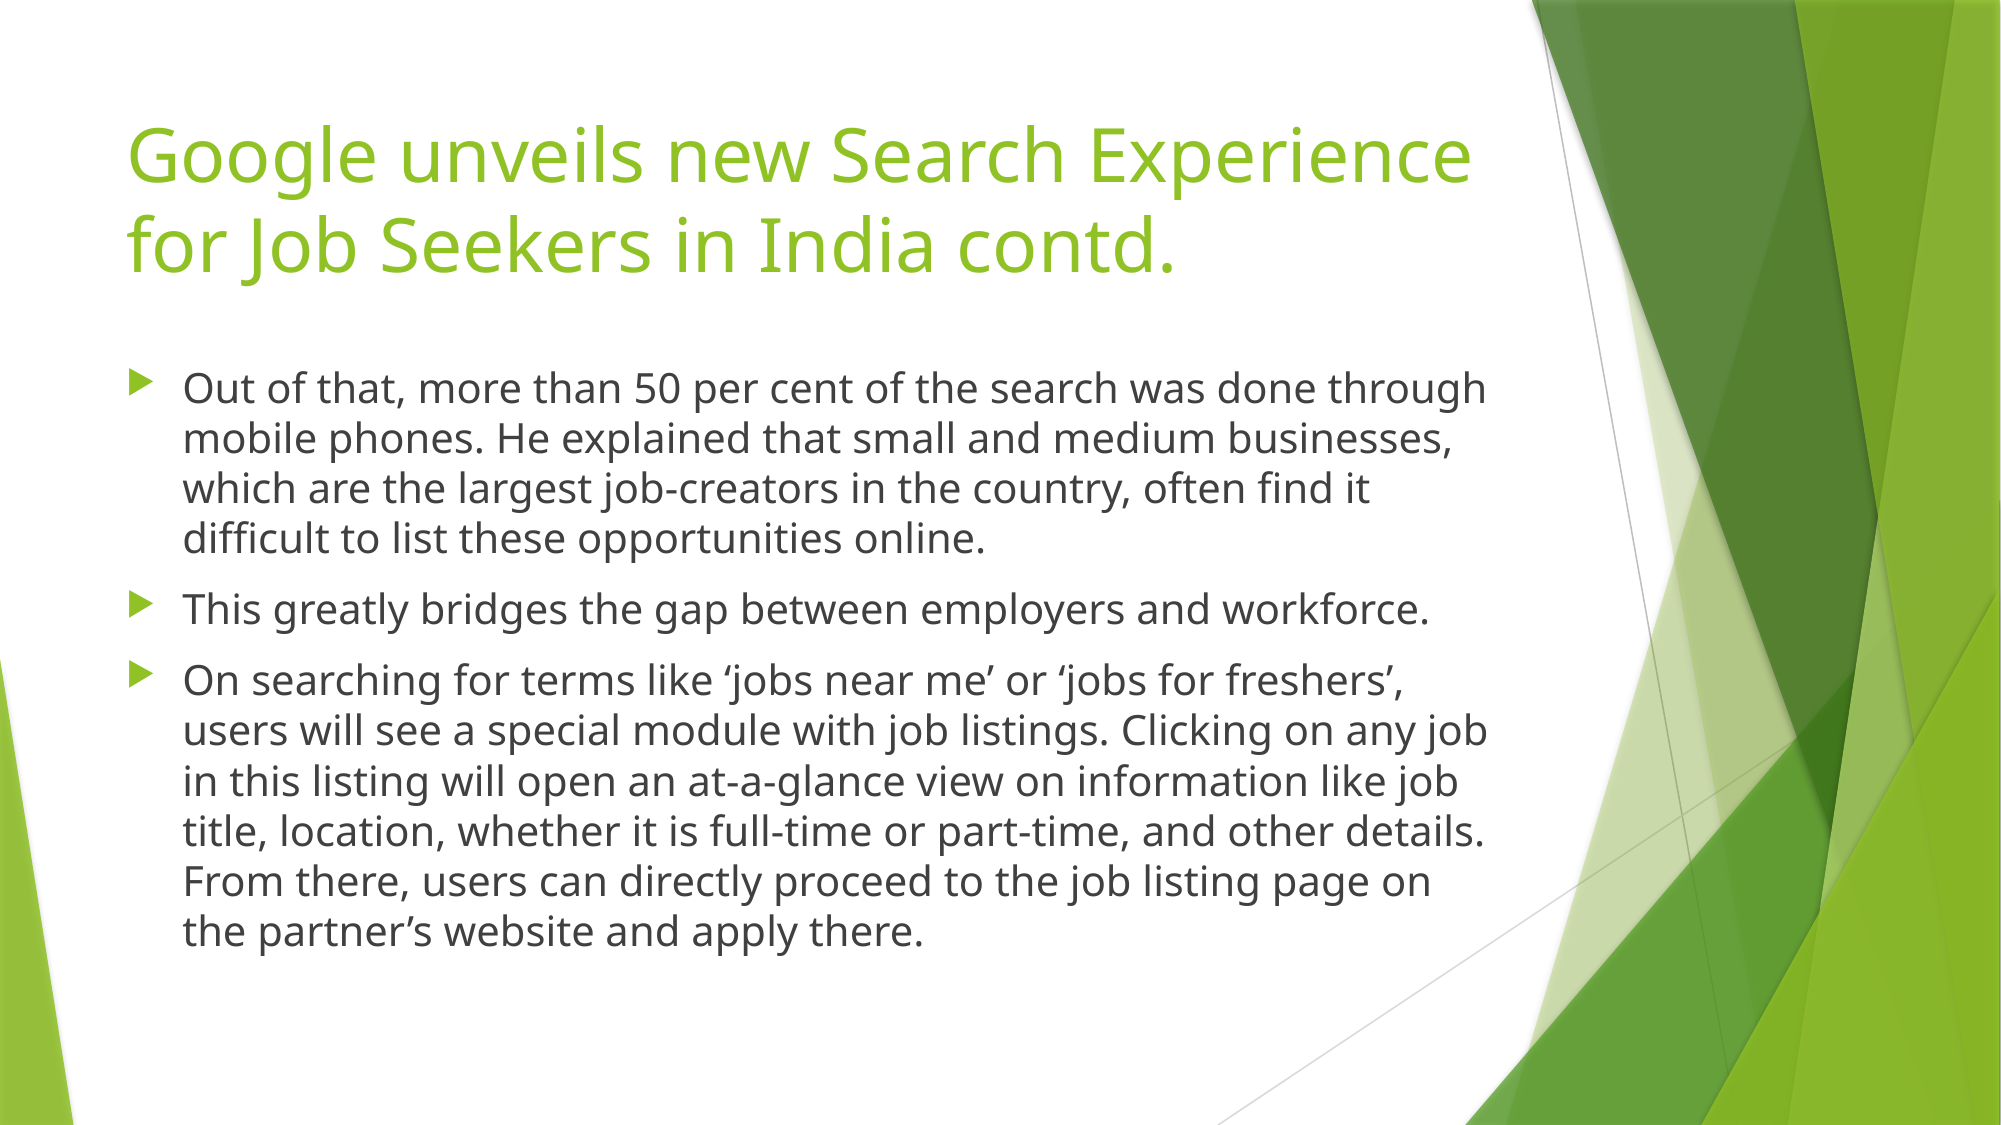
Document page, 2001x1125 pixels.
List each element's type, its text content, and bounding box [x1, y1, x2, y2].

title Google unveils new Search Experience for Job Seekers in India contd. [111, 99, 1522, 317]
list Out of that, more than 50 per cent of the search was done through mobile phones. He explained that small and medium businesses, which are the largest job-creators in the country, often find it difficult to list these opportunities online. This greatly bridges the gap between employers and workforce. On searching for terms like ‘jobs near me’ or ‘jobs for freshers’, users will see a special module with job listings. Clicking on any job in this listing will open an at-a-glance view on information like job title, location, whether it is full-time or part-time, and other details. From there, users can directly proceed to the job listing page on the partner’s website and apply there. [111, 354, 1522, 992]
